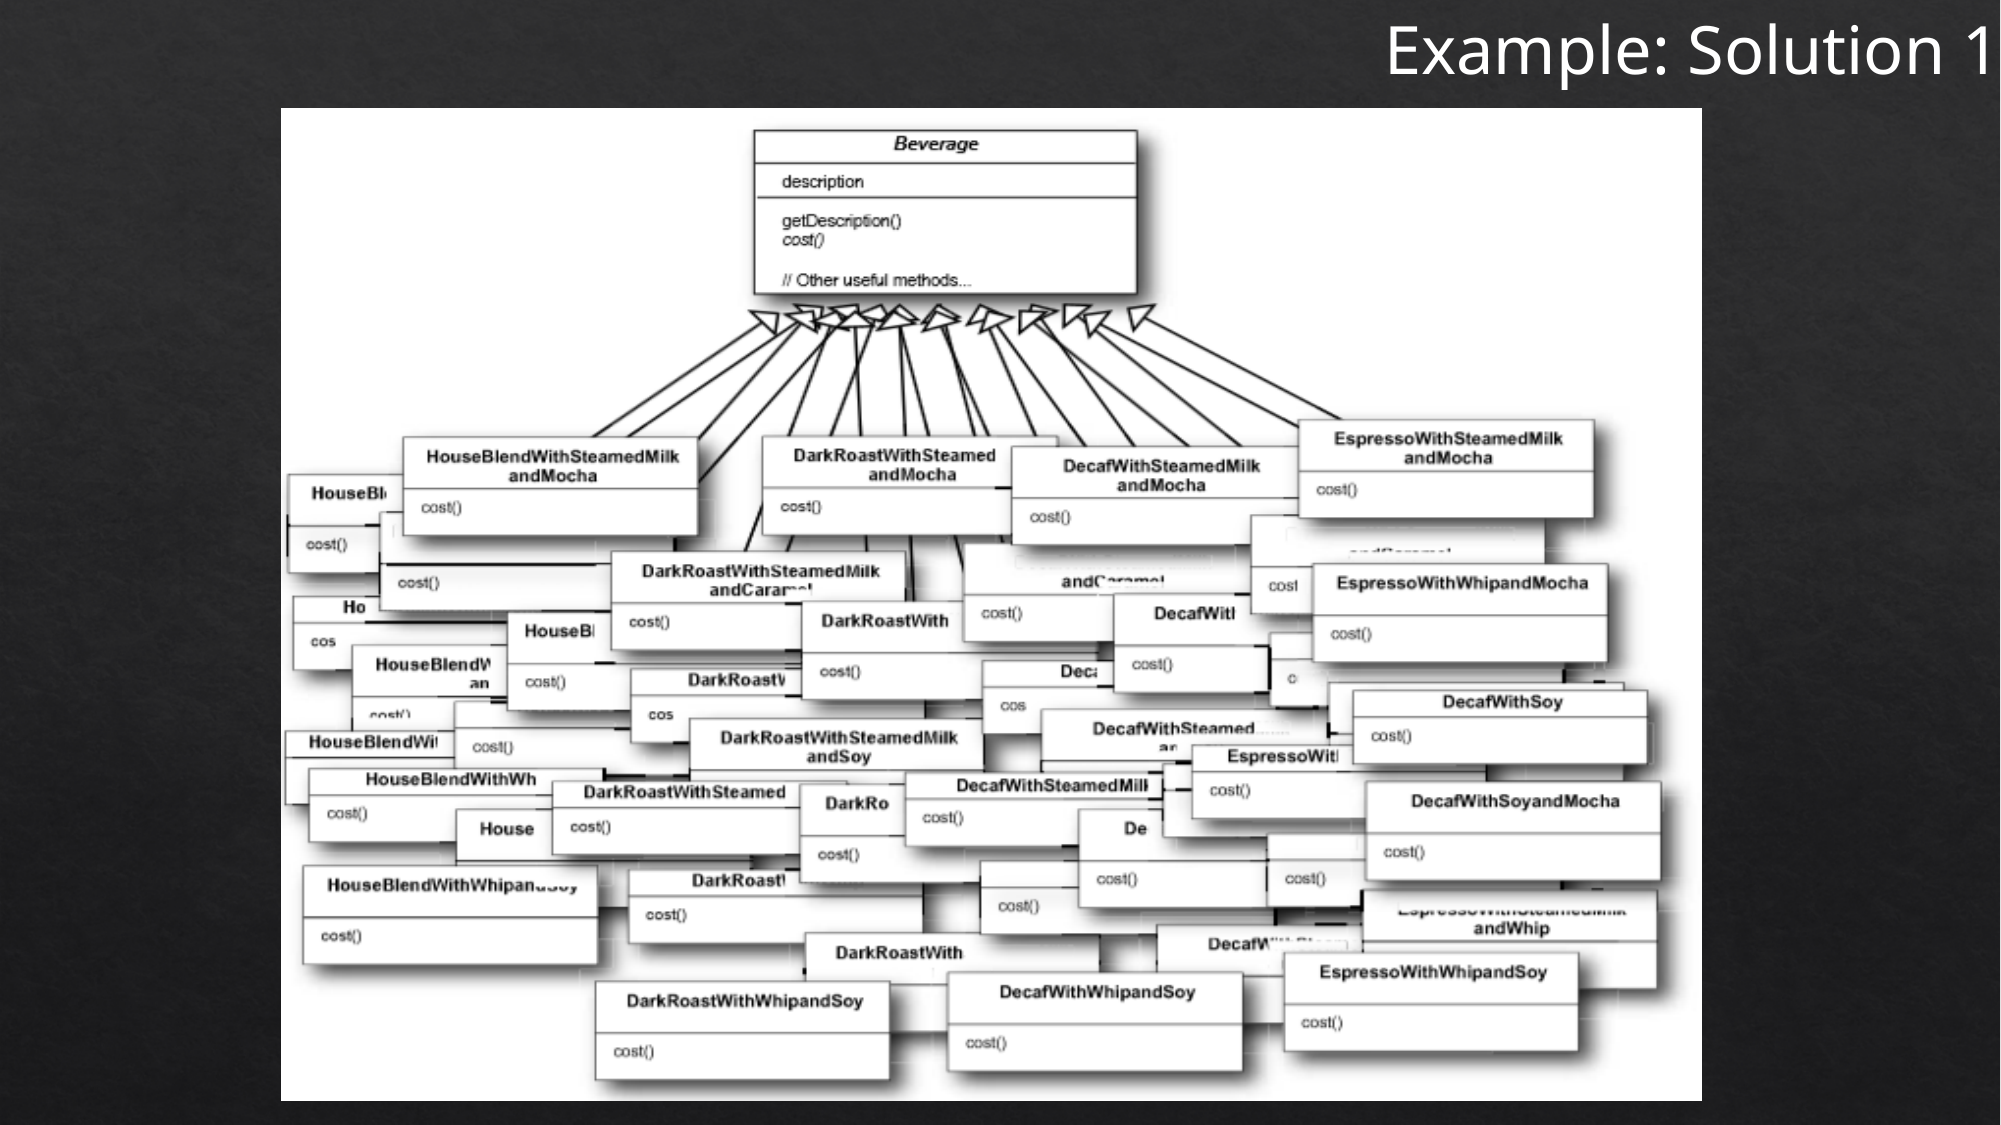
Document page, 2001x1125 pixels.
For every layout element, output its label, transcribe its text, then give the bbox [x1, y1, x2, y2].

text_box Example: Solution 1 [1369, 0, 2000, 95]
picture [281, 107, 1702, 1101]
